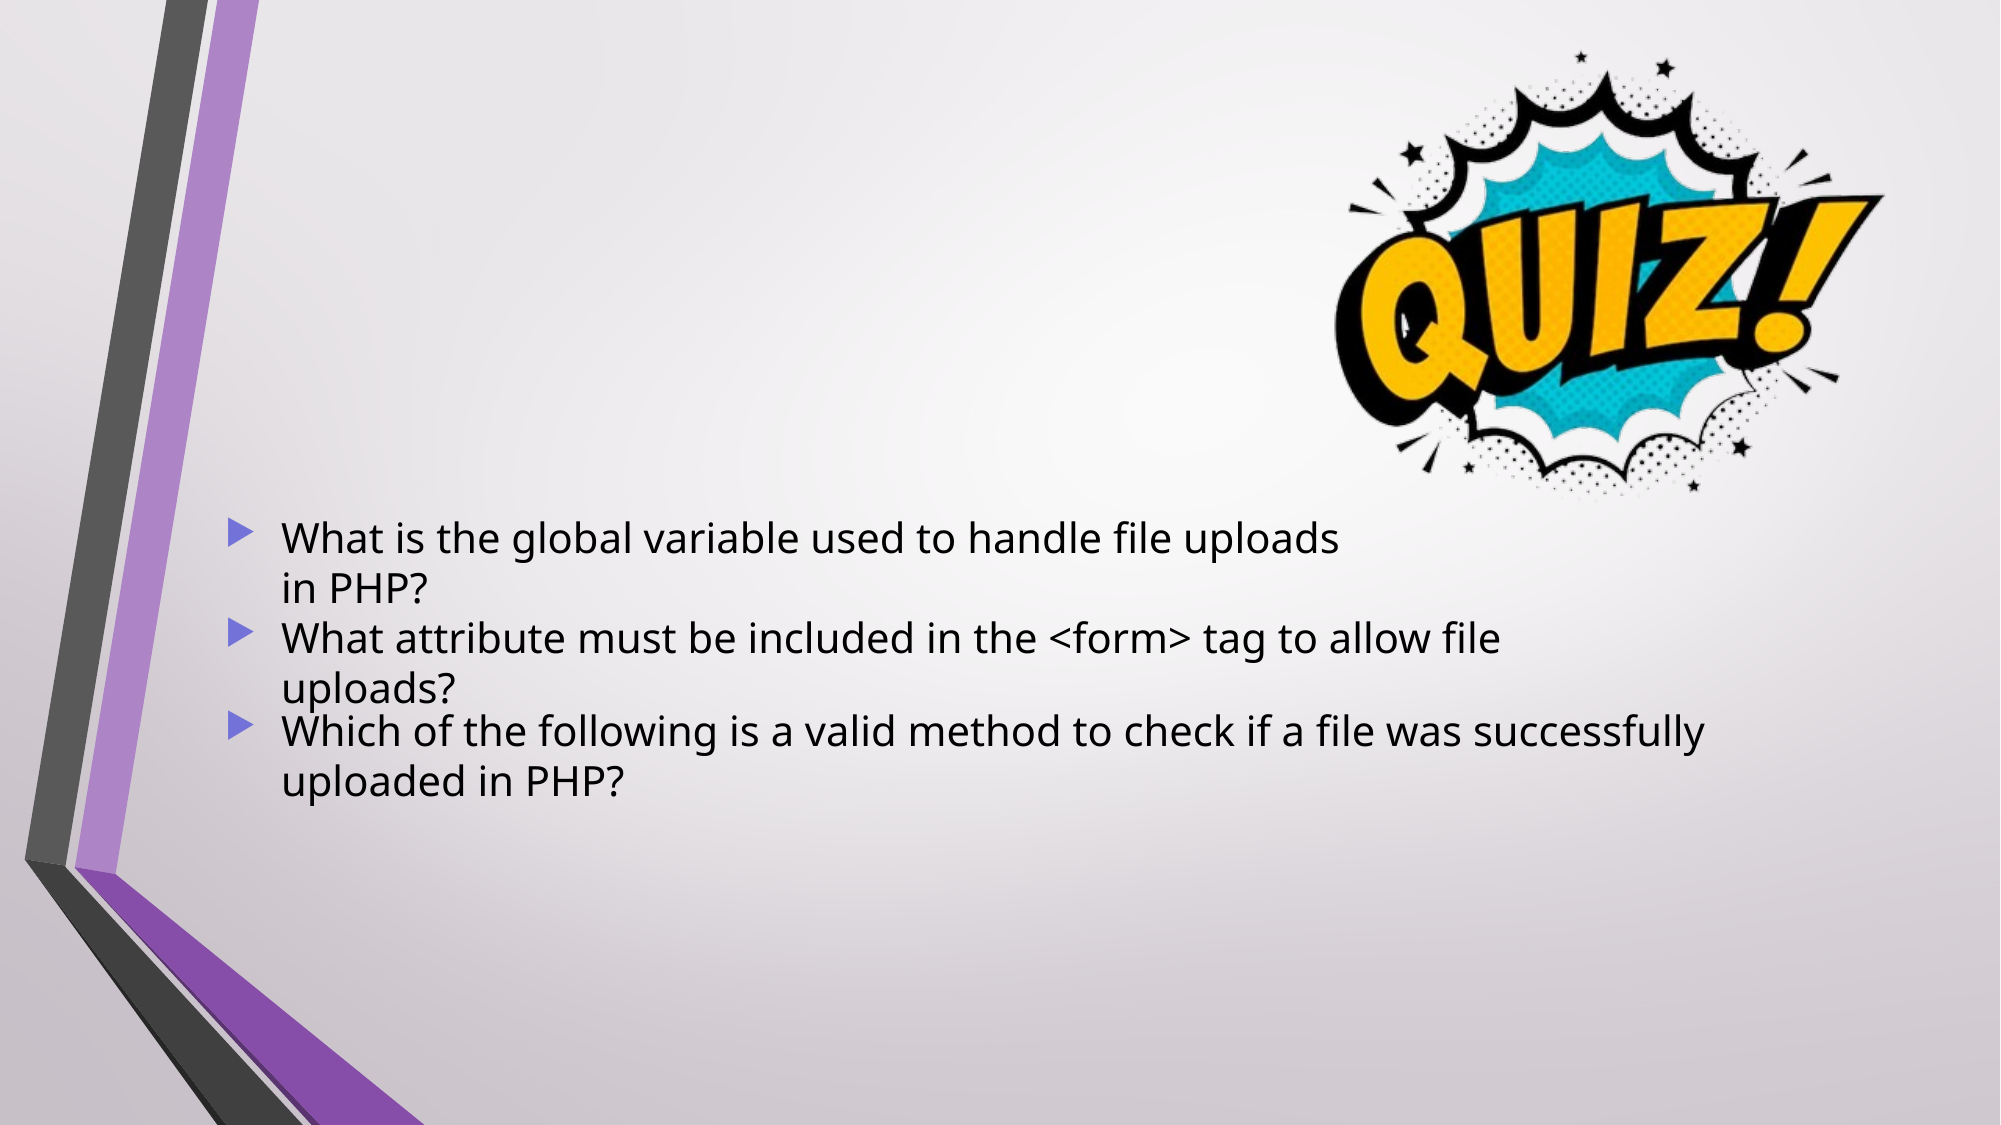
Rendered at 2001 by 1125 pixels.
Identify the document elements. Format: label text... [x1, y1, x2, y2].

text_box What attribute must be included in the <form> tag to allow file uploads? [209, 604, 1552, 697]
text_box What is the global variable used to handle file uploads in PHP? [210, 504, 1392, 604]
text_box Which of the following is a valid method to check if a file was successfully uploaded in PHP? [209, 697, 1755, 813]
picture [1255, 17, 1949, 532]
